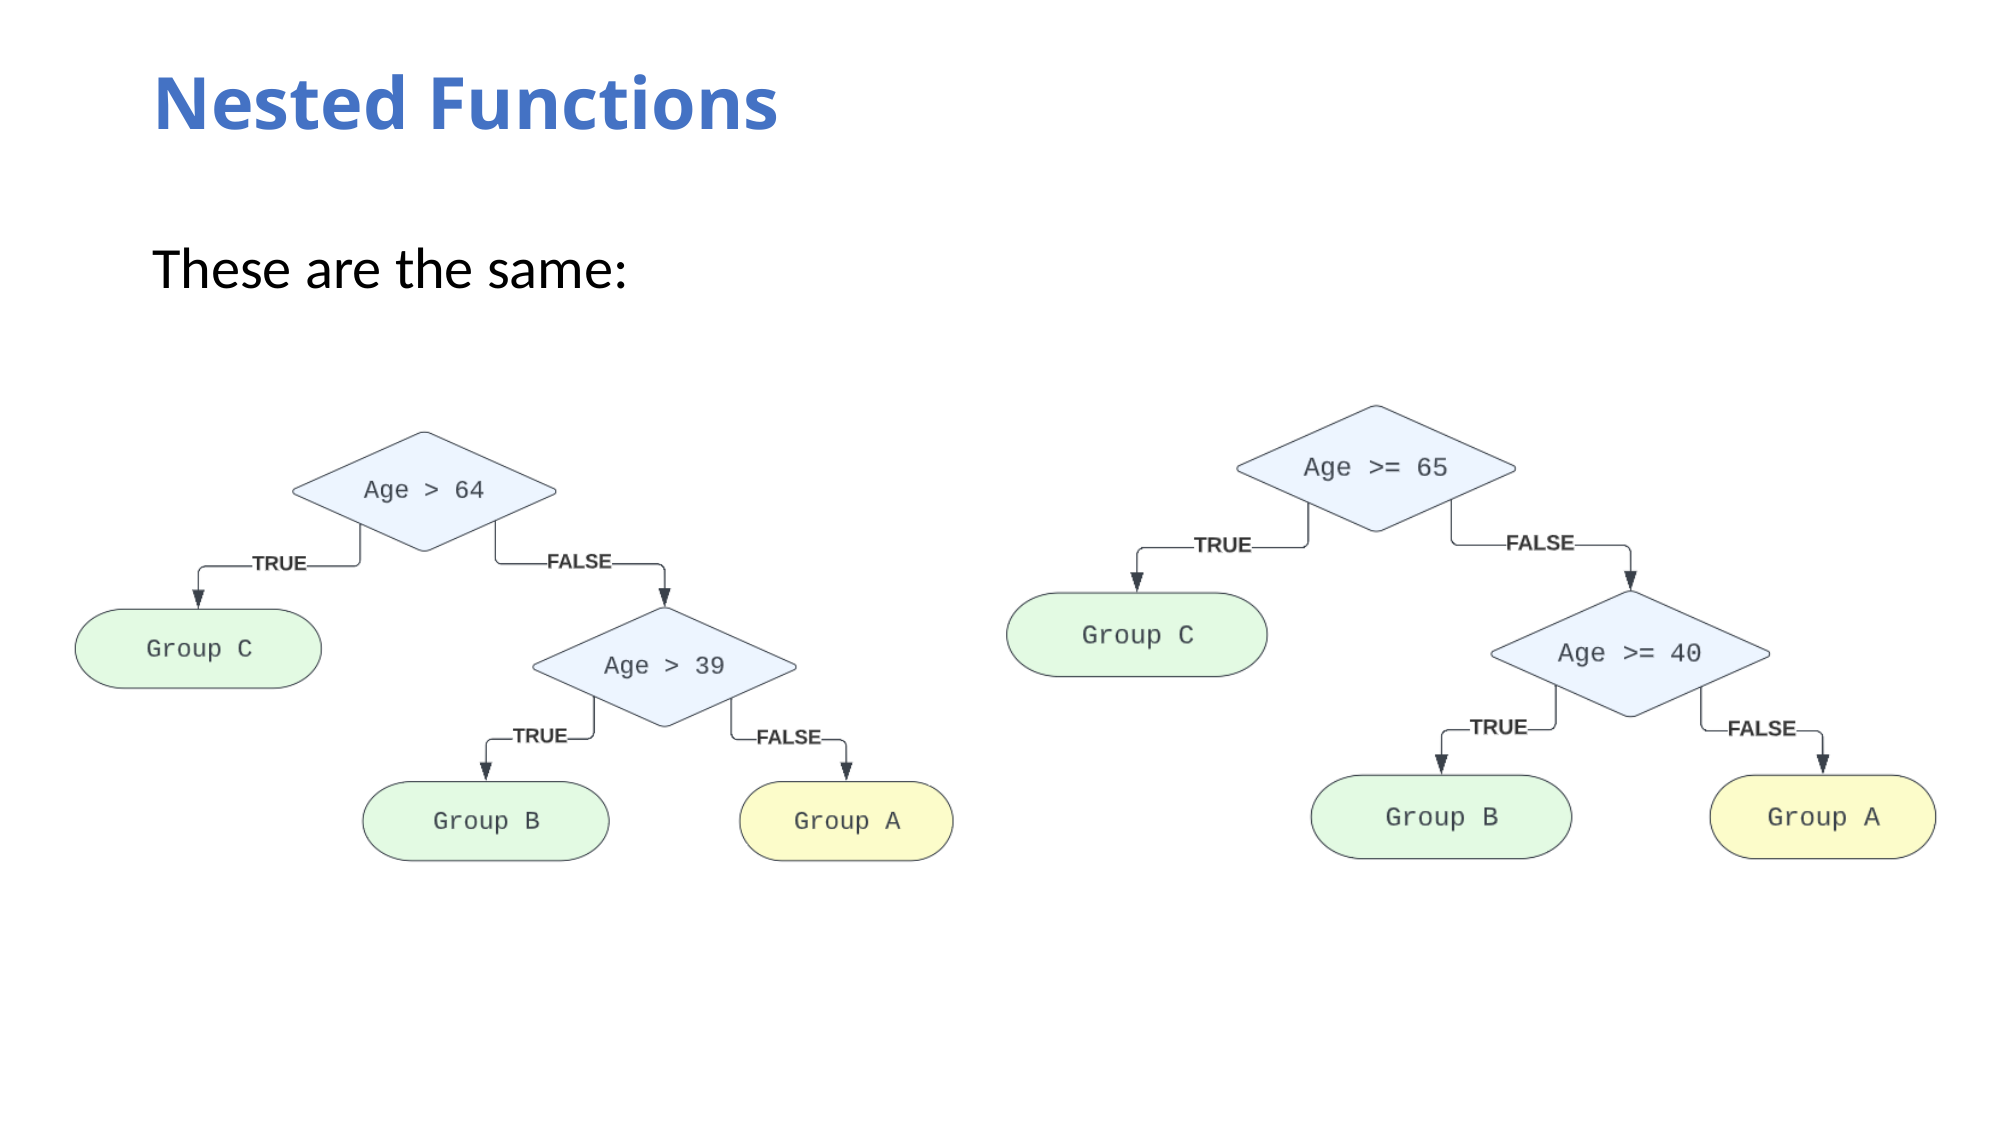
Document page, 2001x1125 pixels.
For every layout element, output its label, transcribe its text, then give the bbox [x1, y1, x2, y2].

title Nested Functions [137, 59, 1863, 154]
list These are the same: [137, 230, 1863, 324]
picture [68, 425, 965, 869]
picture [999, 400, 1952, 863]
